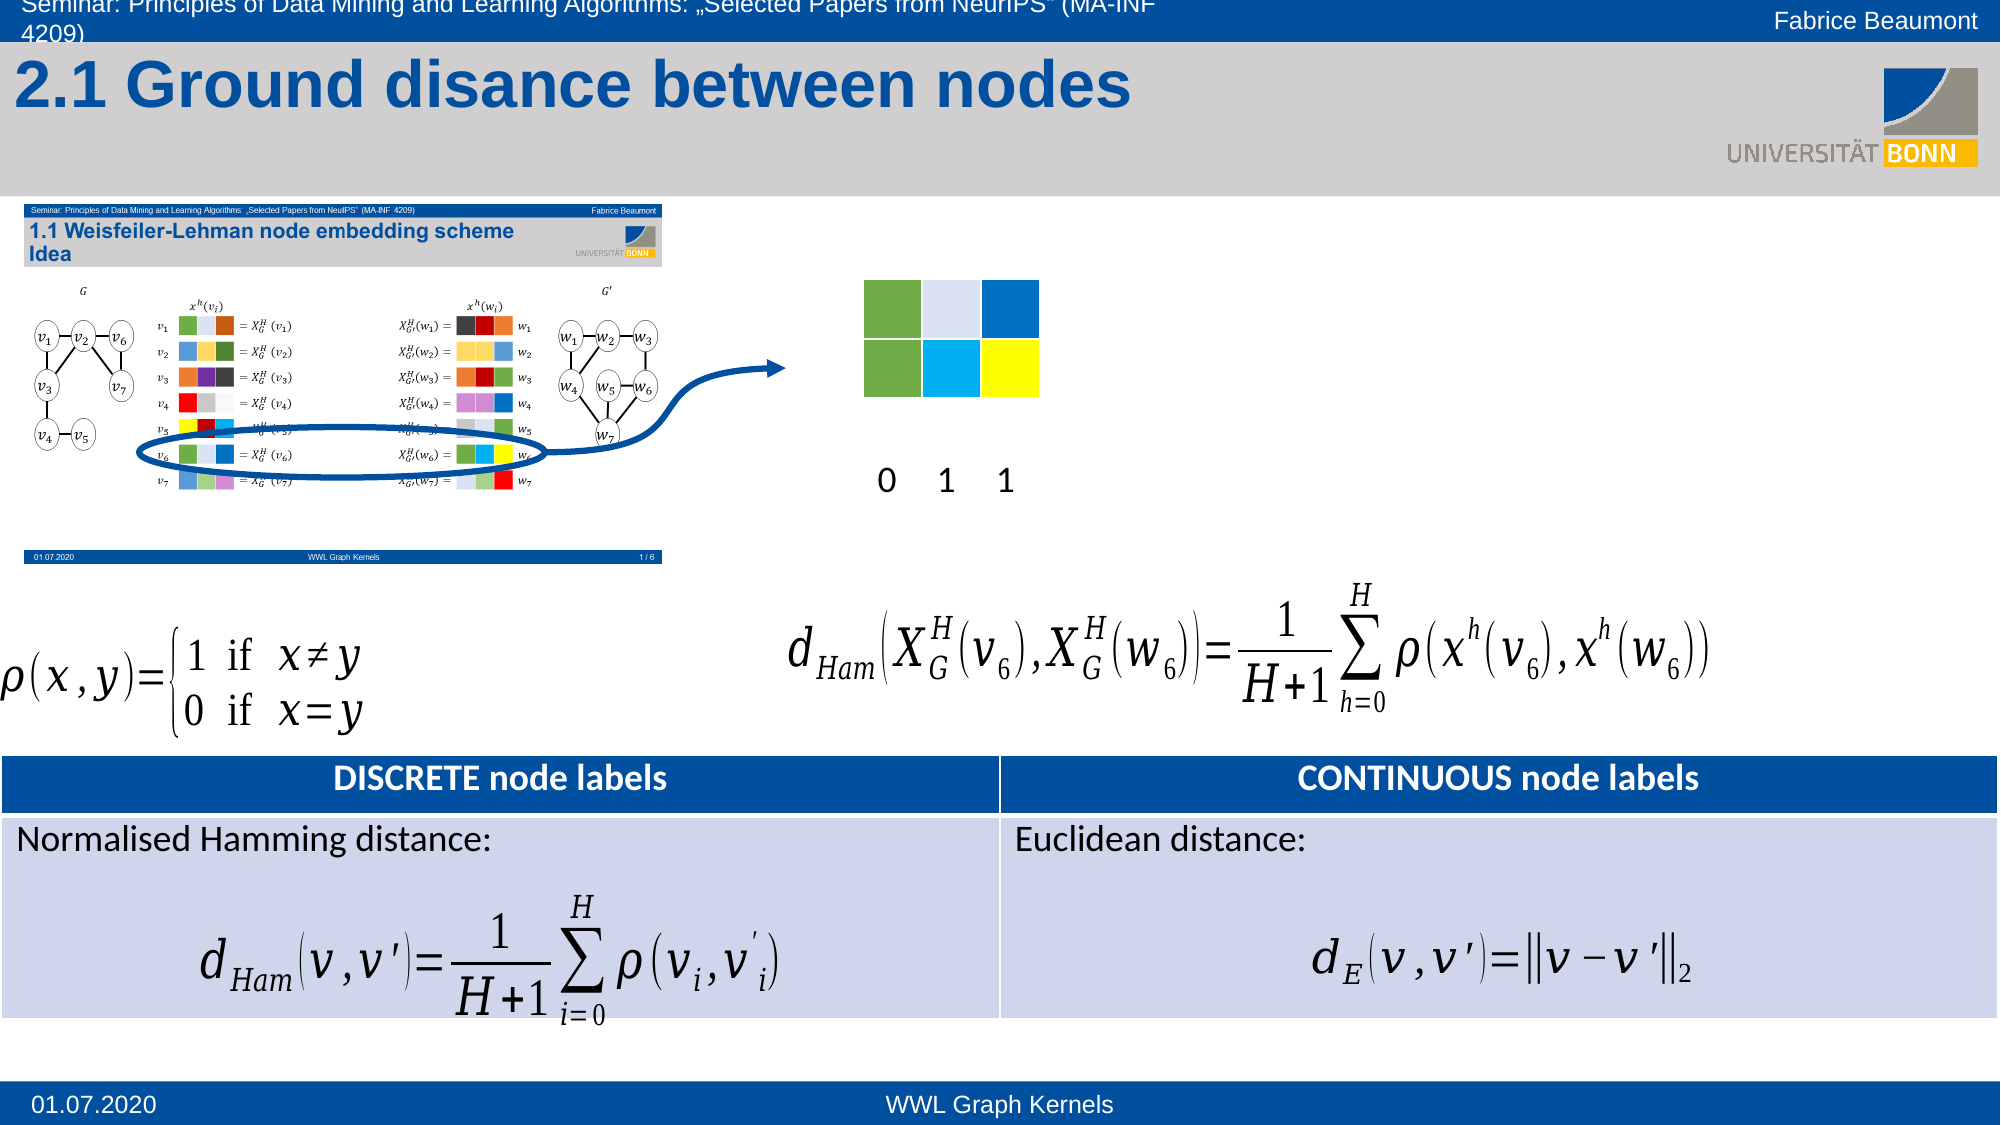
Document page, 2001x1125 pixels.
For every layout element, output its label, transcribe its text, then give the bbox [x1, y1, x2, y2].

table_cell Euclidean distance: [1001, 818, 1997, 1018]
table_header DISCRETE node labels [2, 756, 999, 813]
picture [24, 204, 662, 564]
list 2.1 Ground disance between nodes [0, 42, 1725, 195]
picture [1725, 44, 1978, 187]
table_cell Normalised Hamming distance: [2, 818, 999, 1018]
table_header CONTINUOUS node labels [1001, 756, 1997, 813]
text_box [544, 391, 786, 453]
